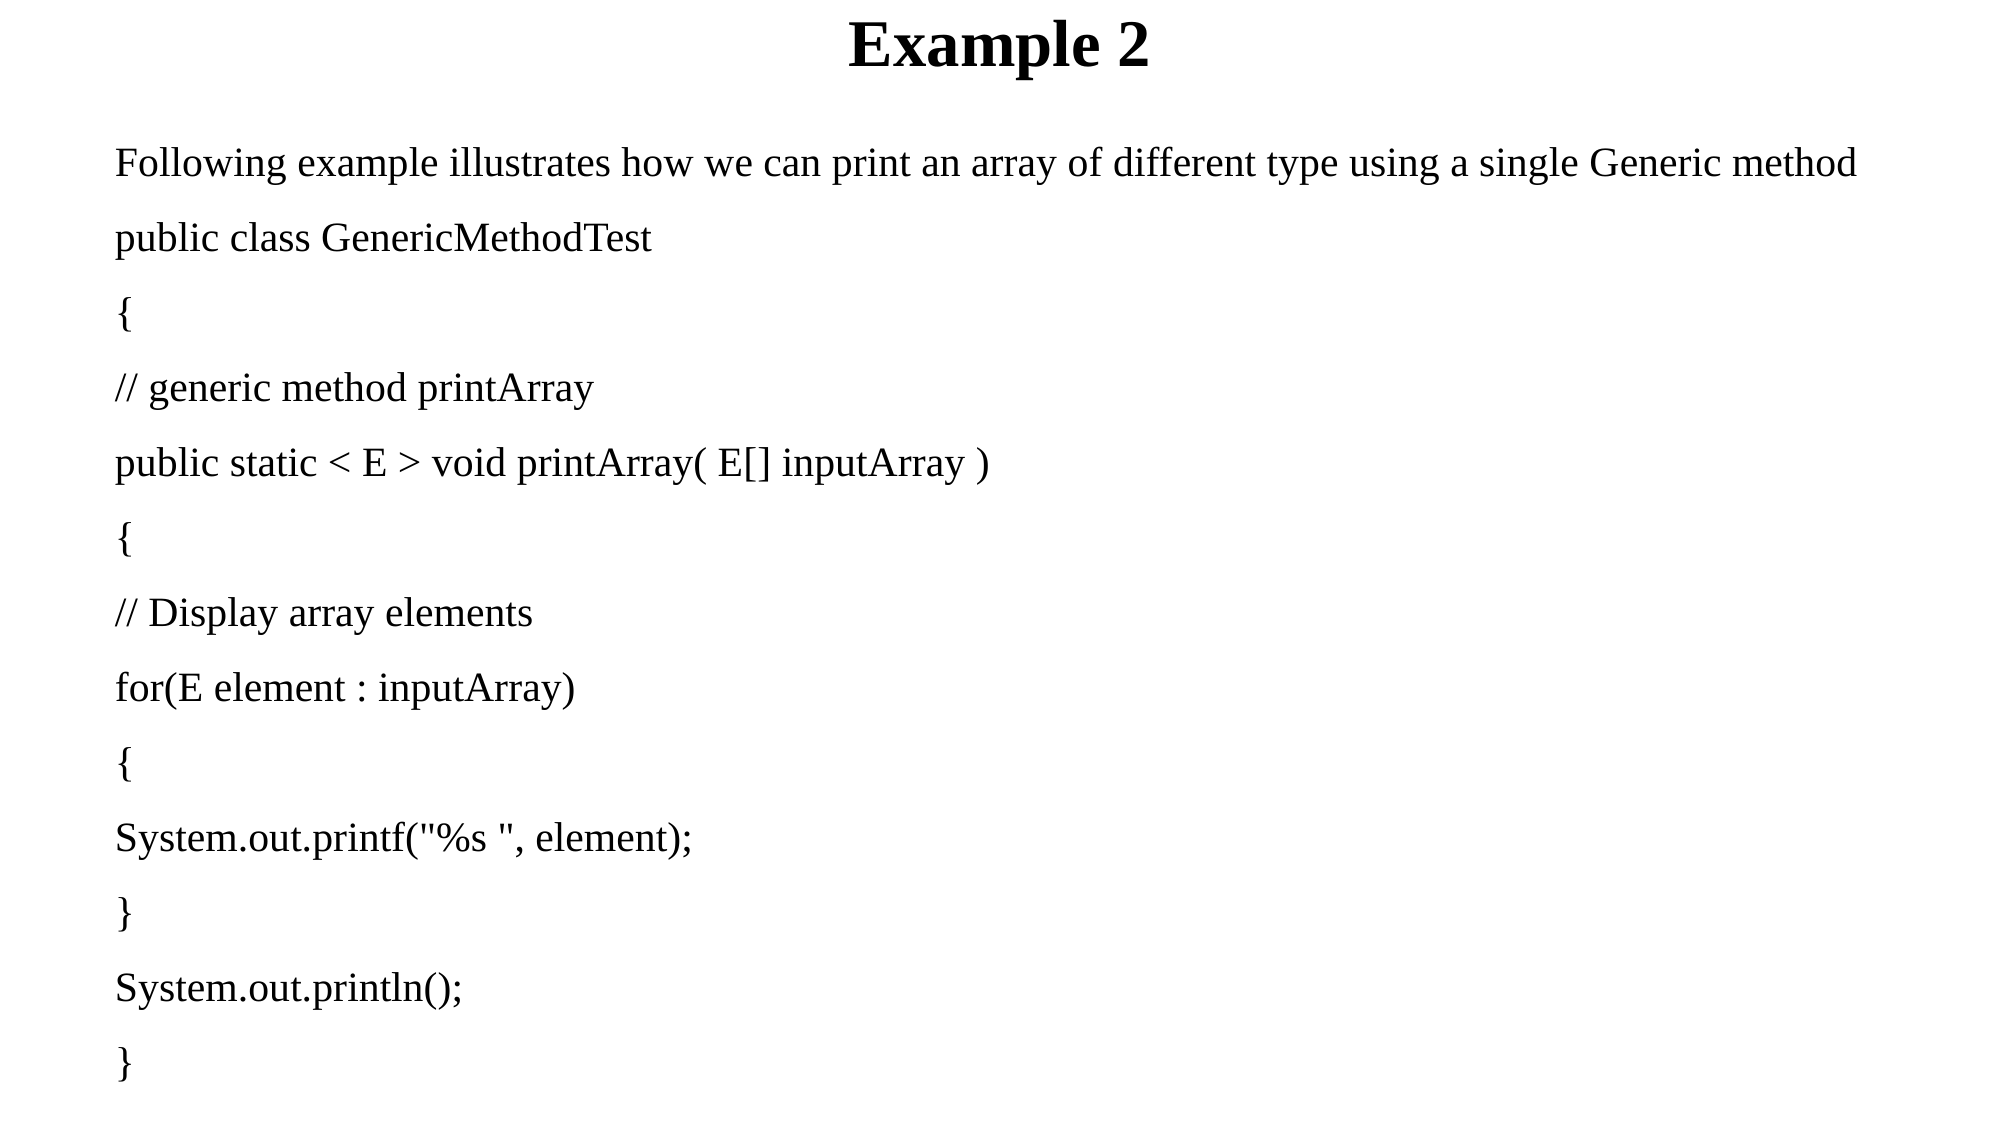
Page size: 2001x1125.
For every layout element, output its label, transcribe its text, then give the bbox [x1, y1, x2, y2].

list Following example illustrates how we can print an array of different type using a single Generic method public class GenericMethodTest { // generic method printArray public static < E > void printArray( E[] inputArray ) { // Display array elements for(E element : inputArray) { System.out.printf("%s ", element); } System.out.println(); } [99, 101, 1900, 1081]
title Example 2 [99, 45, 1900, 101]
